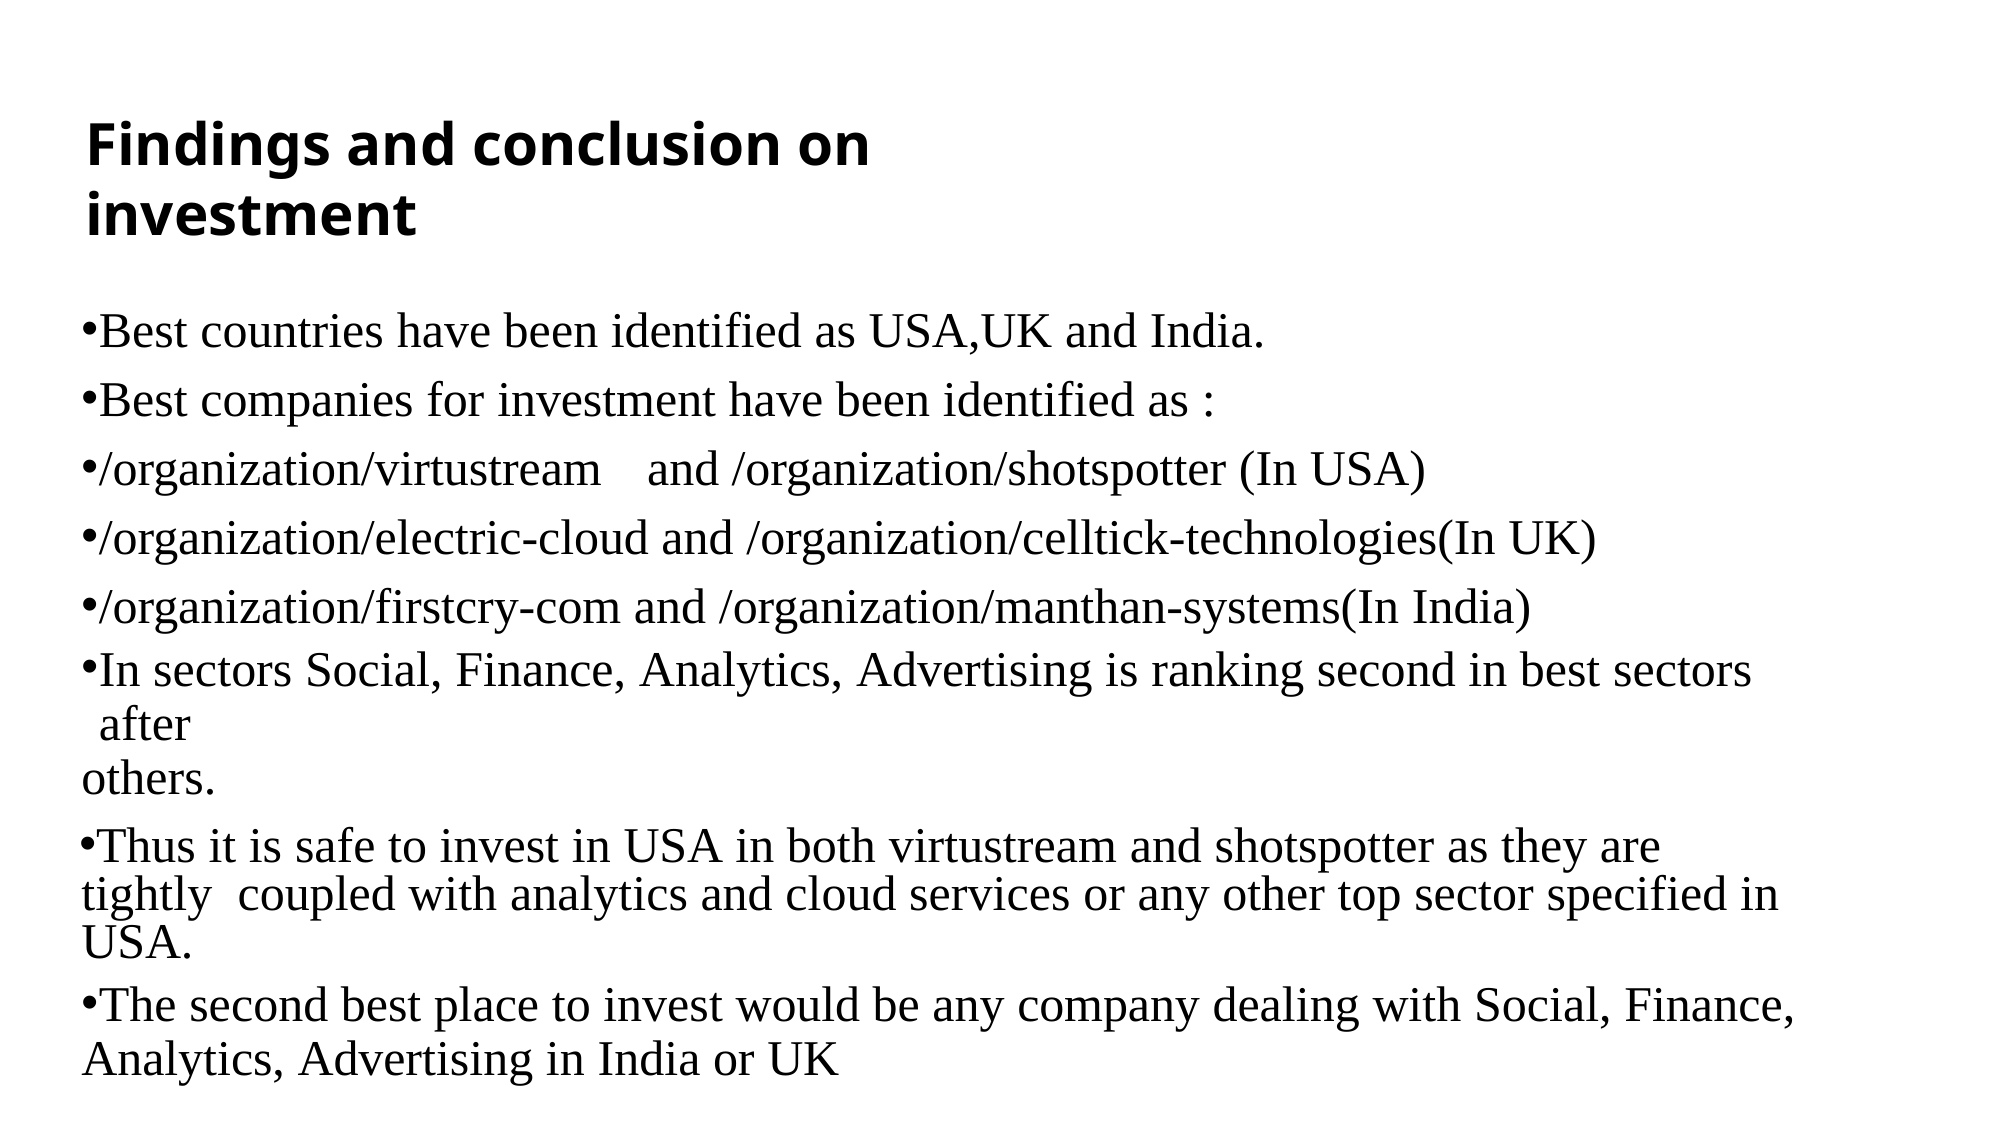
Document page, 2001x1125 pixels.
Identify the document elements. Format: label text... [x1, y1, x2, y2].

title Findings and conclusion on investment [83, 80, 1000, 271]
text_box Best countries have been identified as USA,UK and India. Best companies for investment have been identified as : /organization/virtustream and /organization/shotspotter (In USA) /organization/electric-cloud and /organization/celltick-technologies(In UK) /organization/firstcry-com and /organization/manthan-systems(In India) In sectors Social, Finance, Analytics, Advertising is ranking second in best sectors after others. Thus it is safe to invest in USA in both virtustream and shotspotter as they are tightly coupled with analytics and cloud services or any other top sector specified in USA. The second best place to invest would be any company dealing with Social, Finance, Analytics, Advertising in India or UK [79, 287, 1848, 1086]
